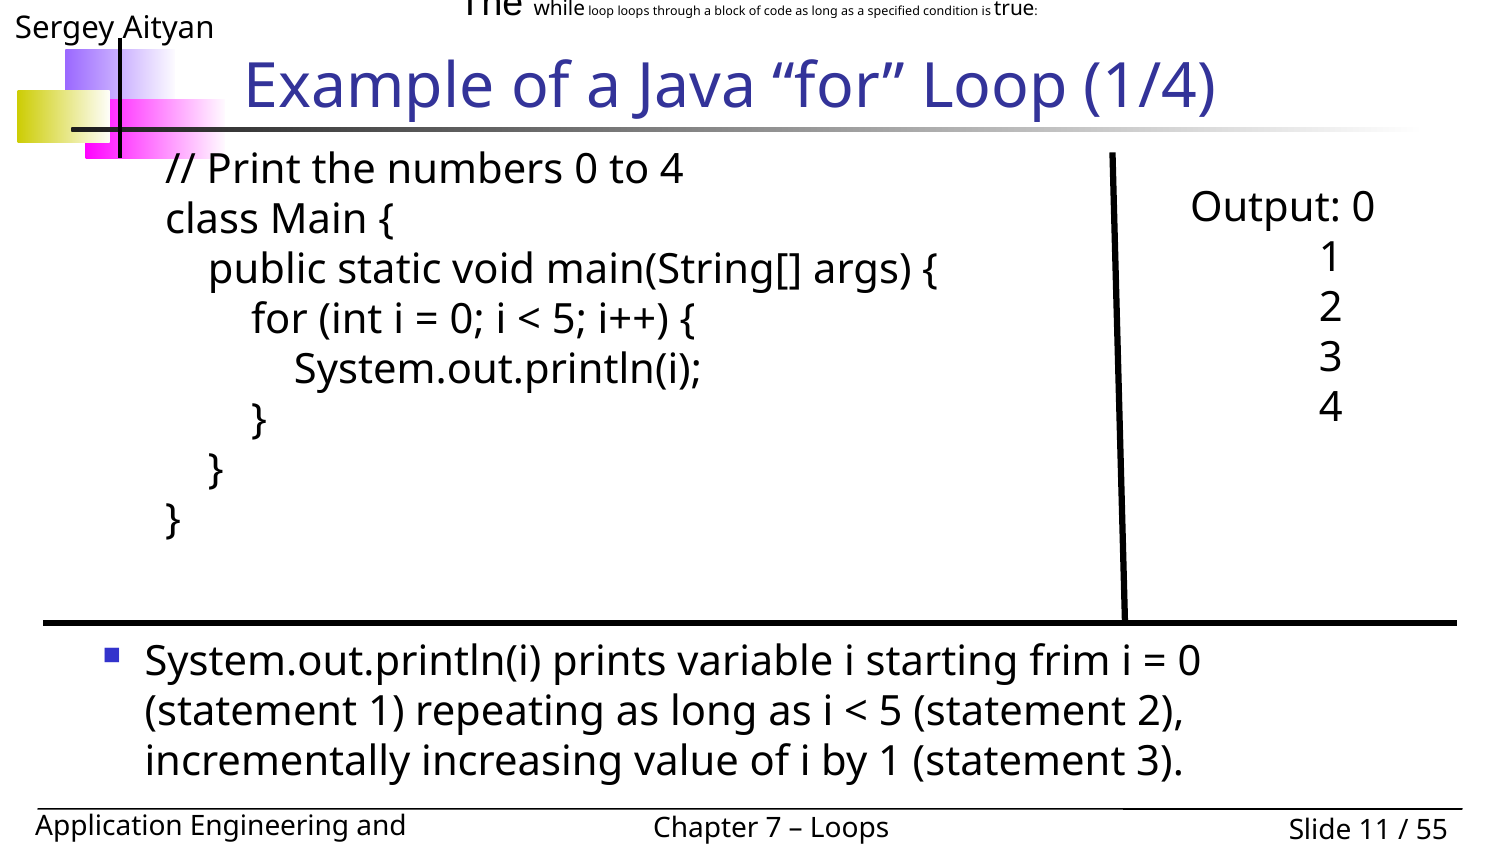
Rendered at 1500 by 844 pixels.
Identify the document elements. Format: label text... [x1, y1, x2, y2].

text_box The while loop loops through a block of code as long as a specified condition is true: [443, 0, 1057, 31]
list Output: 0 1 2 3 4 [1175, 172, 1457, 356]
title Example of a Java “for” Loop (1/4) [228, 46, 1332, 128]
list System.out.println(i) prints variable i starting frim i = 0 (statement 1) repeating as long as i < 5 (statement 2), incrementally increasing value of i by 1 (statement 3). [87, 630, 1413, 762]
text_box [1112, 152, 1126, 623]
list // Print the numbers 0 to 4 class Main { public static void main(String[] args) { for (int i = 0; i < 5; i++) { System.out.println(i); } } } [150, 133, 1493, 215]
